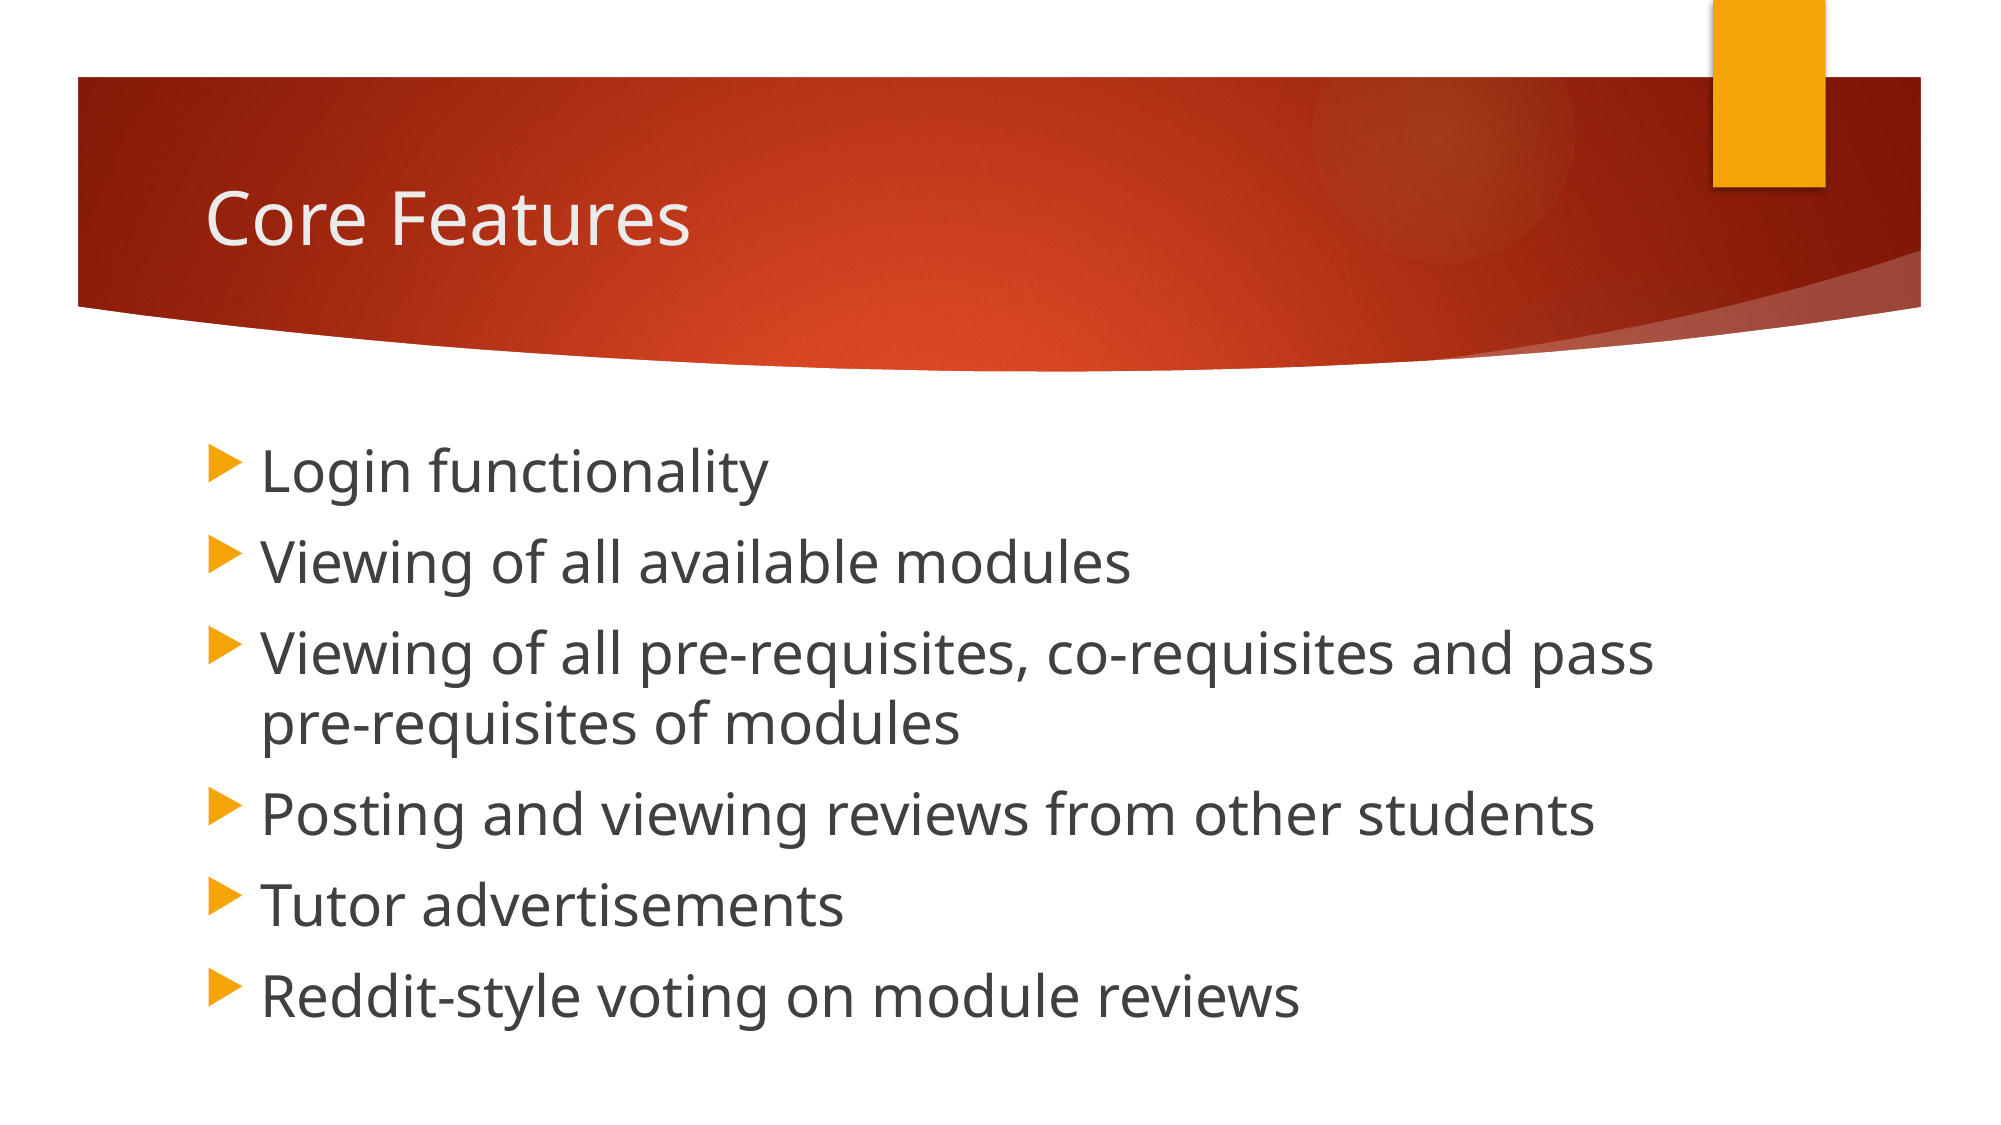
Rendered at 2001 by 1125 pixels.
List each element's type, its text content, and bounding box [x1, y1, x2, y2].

title Core Features [189, 155, 1627, 275]
list Login functionality Viewing of all available modules Viewing of all pre-requisites, co-requisites and pass pre-requisites of modules Posting and viewing reviews from other students Tutor advertisements Reddit-style voting on module reviews [189, 427, 1724, 1053]
